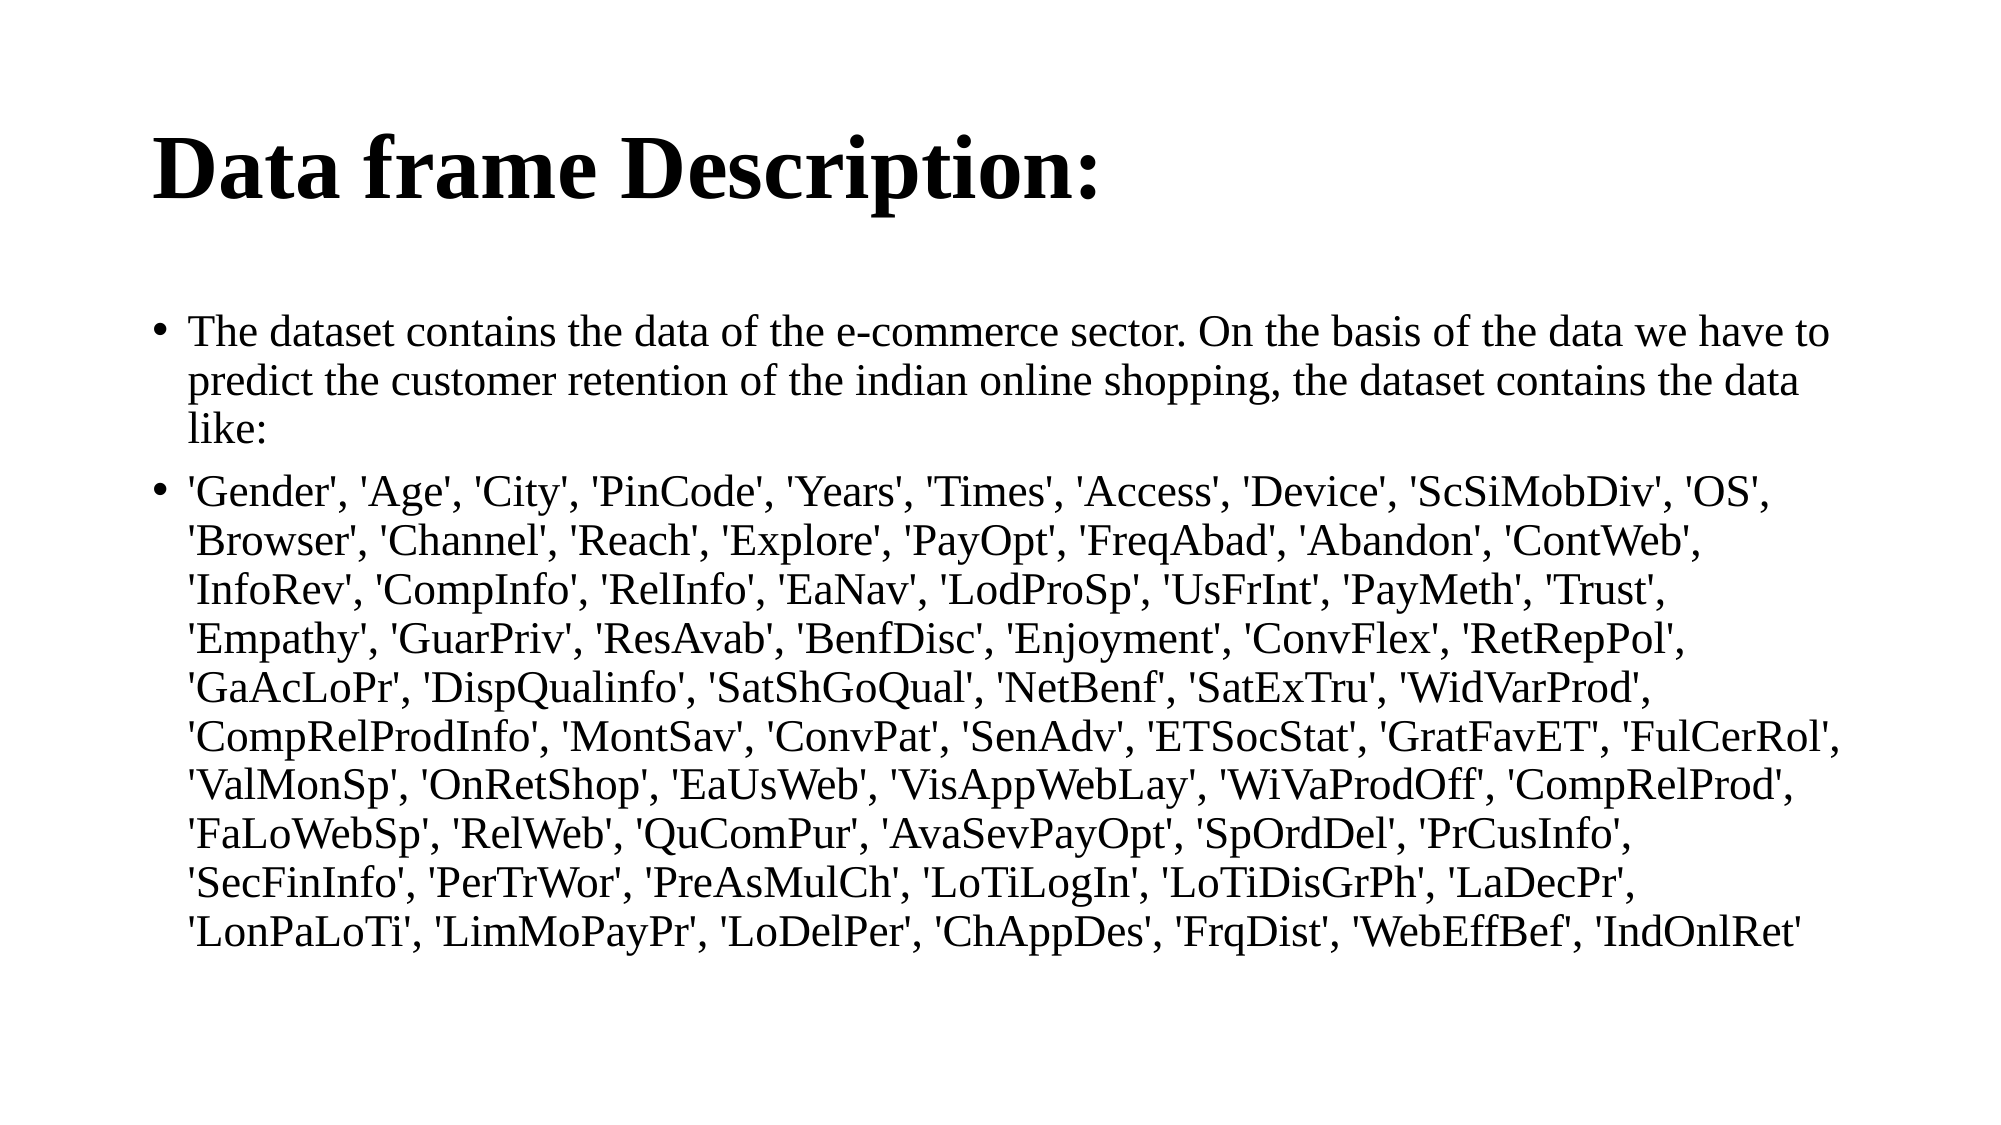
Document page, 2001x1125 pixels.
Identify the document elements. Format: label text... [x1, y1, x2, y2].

title Data frame Description: [137, 59, 1863, 278]
list The dataset contains the data of the e-commerce sector. On the basis of the data we have to predict the customer retention of the indian online shopping, the dataset contains the data like: 'Gender', 'Age', 'City', 'PinCode', 'Years', 'Times', 'Access', 'Device', 'ScSiMobDiv', 'OS', 'Browser', 'Channel', 'Reach', 'Explore', 'PayOpt', 'FreqAbad', 'Abandon', 'ContWeb', 'InfoRev', 'CompInfo', 'RelInfo', 'EaNav', 'LodProSp', 'UsFrInt', 'PayMeth', 'Trust', 'Empathy', 'GuarPriv', 'ResAvab', 'BenfDisc', 'Enjoyment', 'ConvFlex', 'RetRepPol', 'GaAcLoPr', 'DispQualinfo', 'SatShGoQual', 'NetBenf', 'SatExTru', 'WidVarProd', 'CompRelProdInfo', 'MontSav', 'ConvPat', 'SenAdv', 'ETSocStat', 'GratFavET', 'FulCerRol', 'ValMonSp', 'OnRetShop', 'EaUsWeb', 'VisAppWebLay', 'WiVaProdOff', 'CompRelProd', 'FaLoWebSp', 'RelWeb', 'QuComPur', 'AvaSevPayOpt', 'SpOrdDel', 'PrCusInfo', 'SecFinInfo', 'PerTrWor', 'PreAsMulCh', 'LoTiLogIn', 'LoTiDisGrPh', 'LaDecPr', 'LonPaLoTi', 'LimMoPayPr', 'LoDelPer', 'ChAppDes', 'FrqDist', 'WebEffBef', 'IndOnlRet' [137, 299, 1863, 1014]
